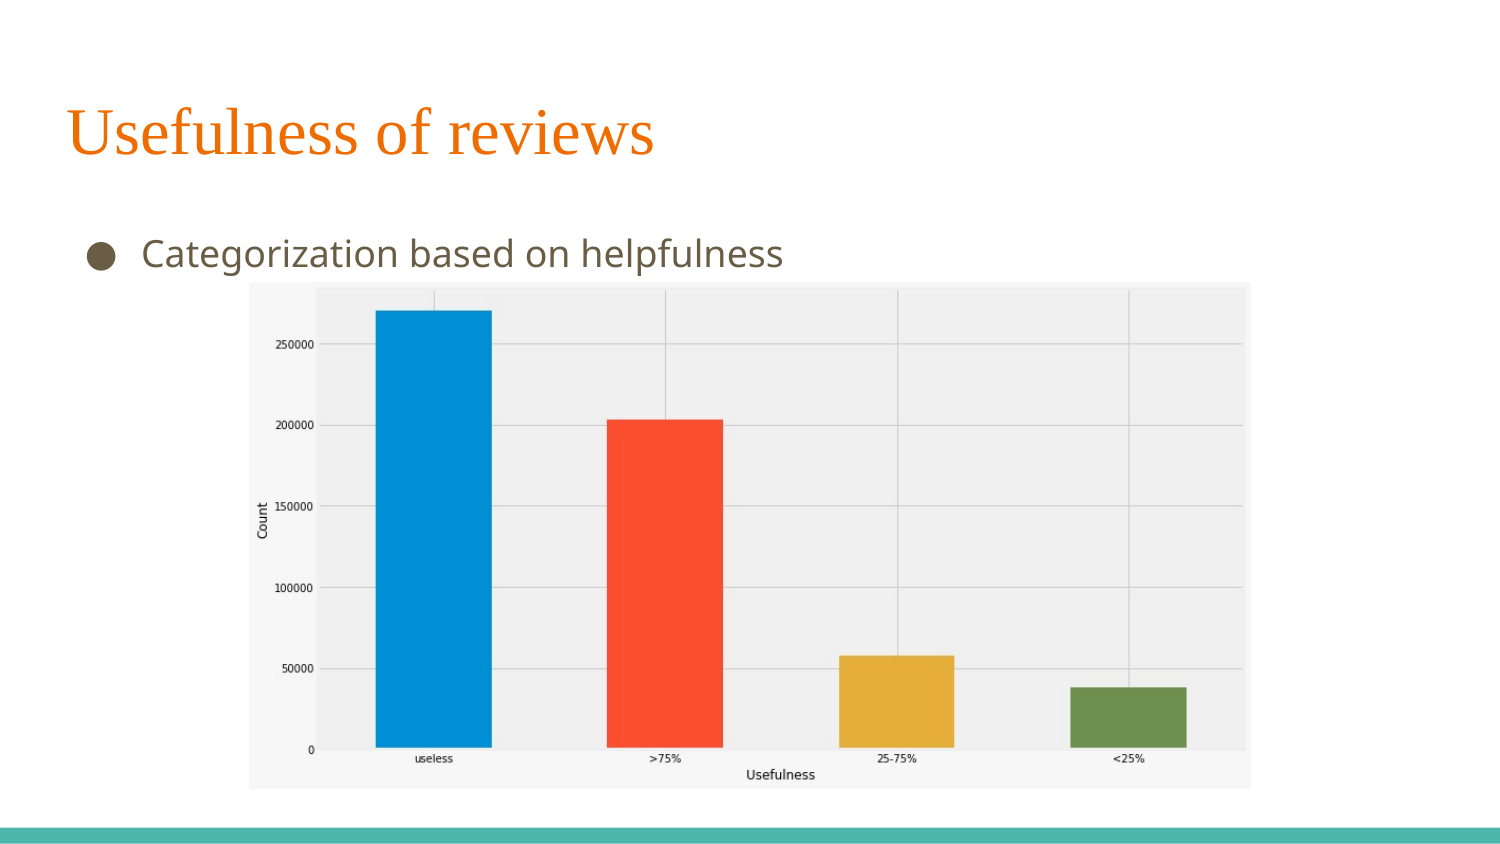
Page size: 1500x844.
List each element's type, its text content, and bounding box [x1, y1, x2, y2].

list Categorization based on helpfulness [51, 207, 1449, 750]
title Usefulness of reviews [51, 72, 1449, 189]
picture [248, 282, 1251, 789]
